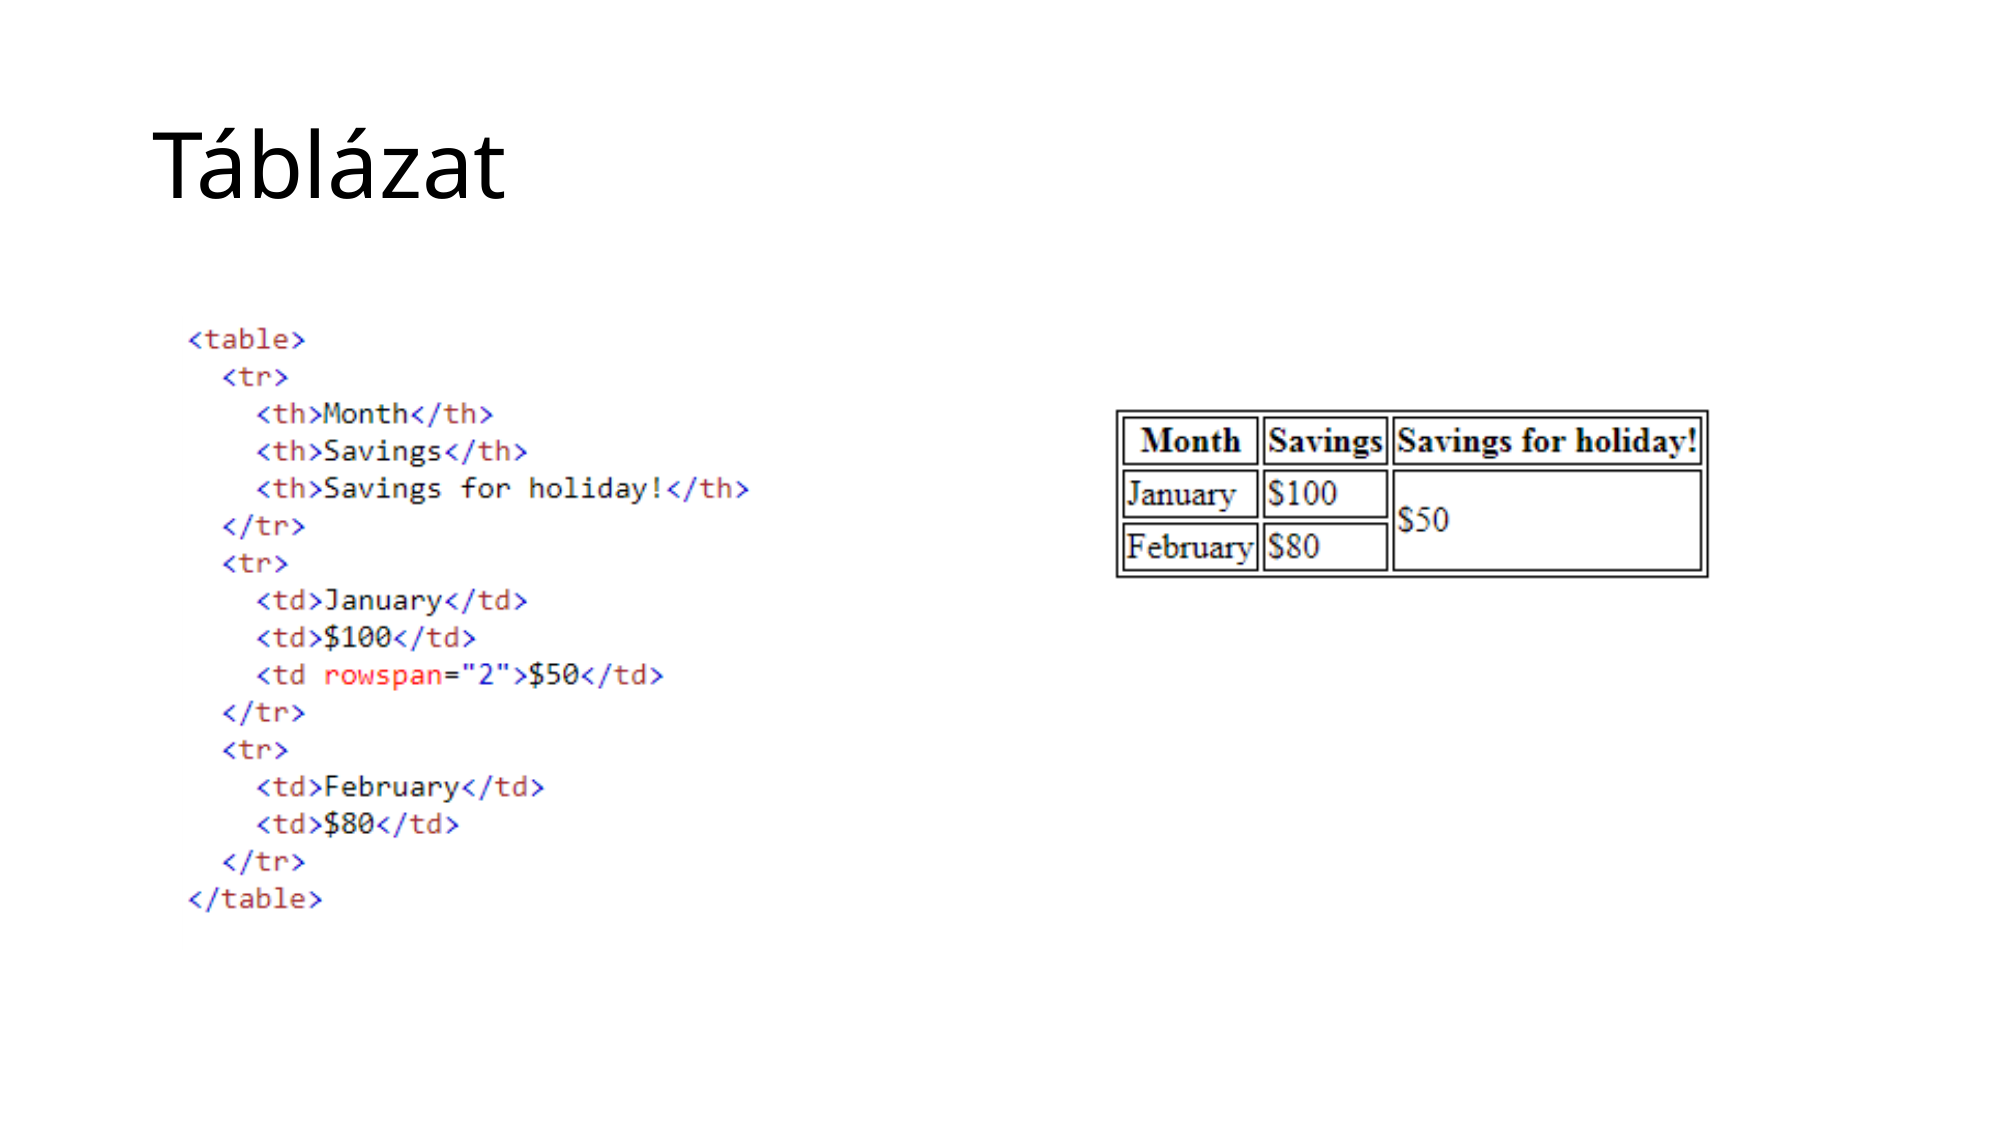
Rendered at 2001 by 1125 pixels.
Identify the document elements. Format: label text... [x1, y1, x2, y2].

title Táblázat [137, 59, 1863, 278]
picture [1110, 395, 1762, 594]
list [181, 316, 879, 950]
